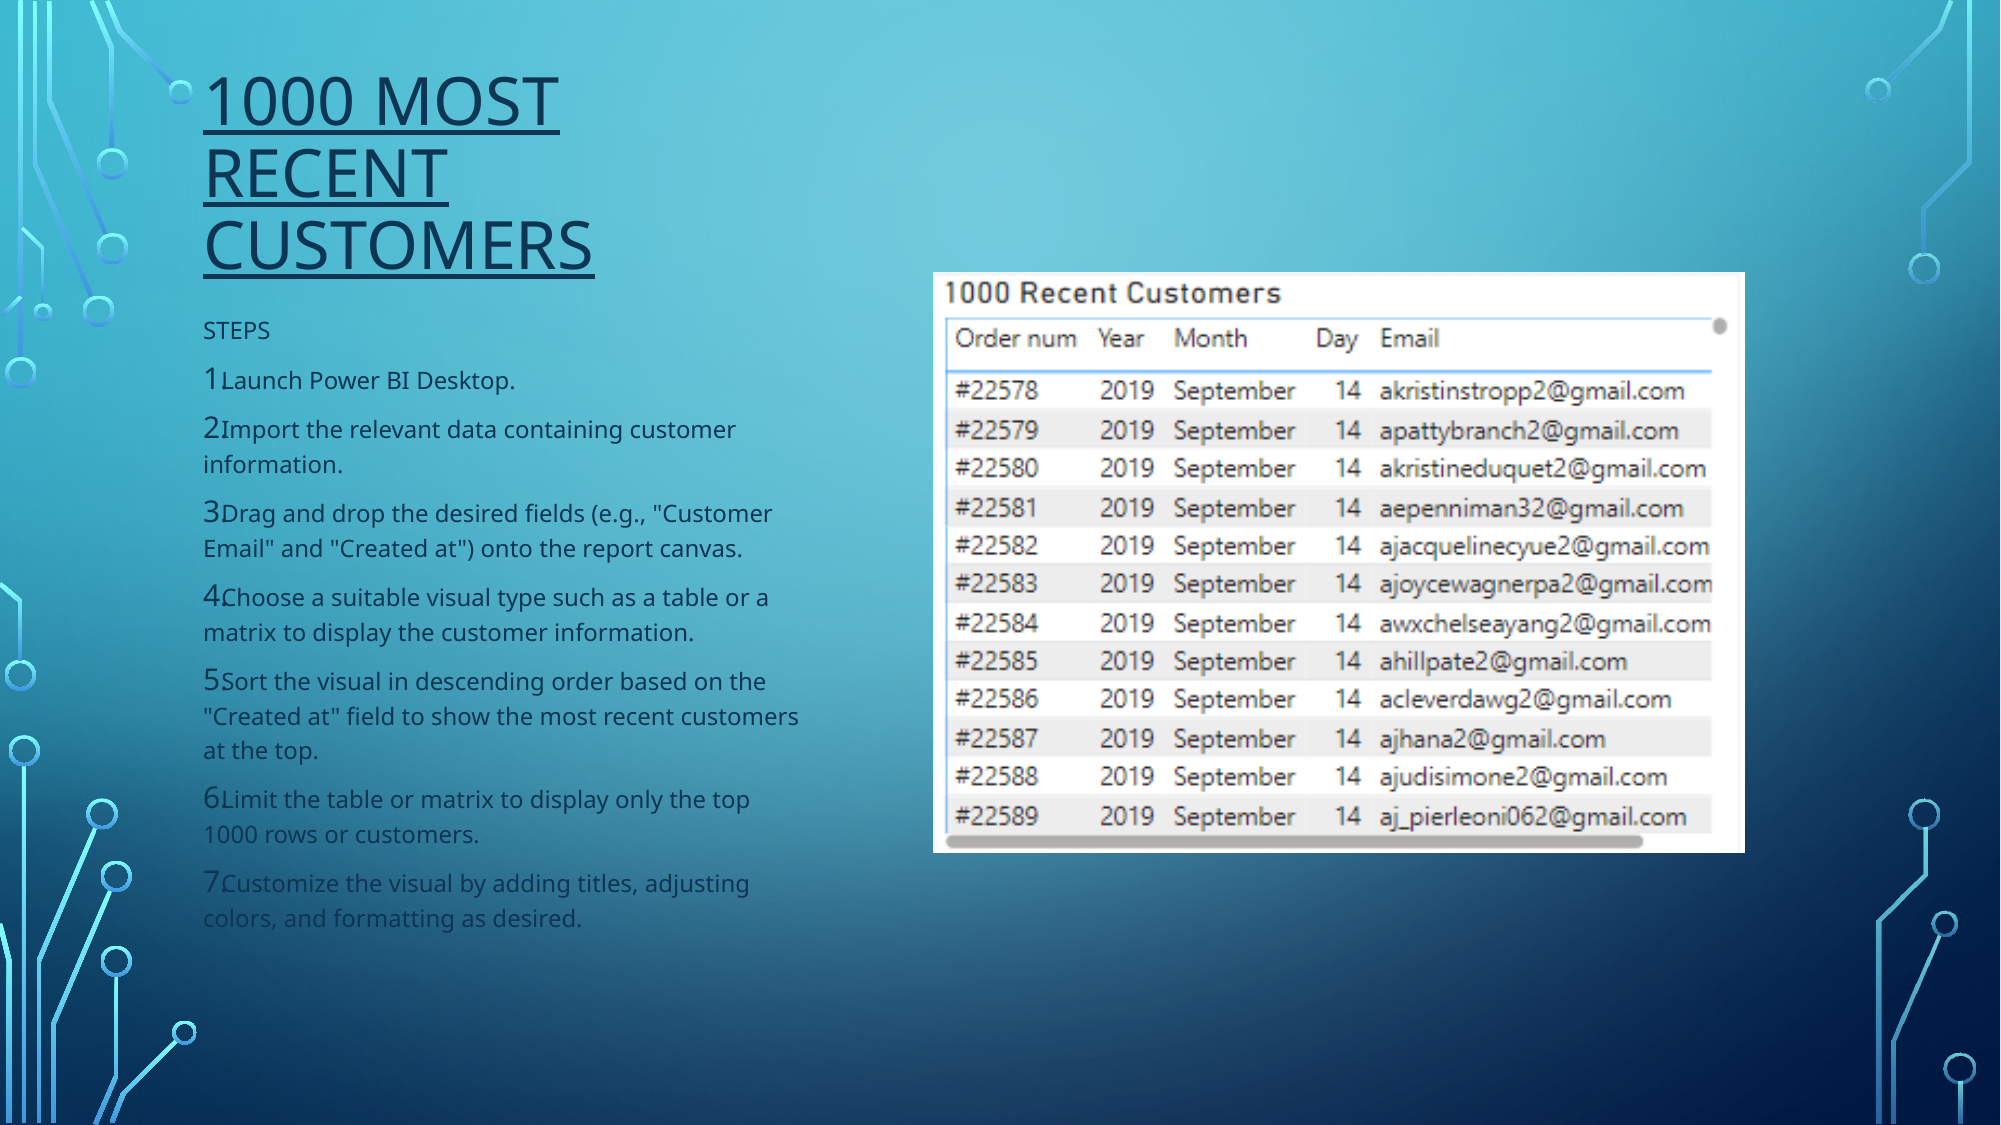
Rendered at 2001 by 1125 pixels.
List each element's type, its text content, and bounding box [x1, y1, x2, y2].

list STEPS Launch Power BI Desktop. Import the relevant data containing customer information. Drag and drop the desired fields (e.g., "Customer Email" and "Created at") onto the report canvas. Choose a suitable visual type such as a table or a matrix to display the customer information. Sort the visual in descending order based on the "Created at" field to show the most recent customers at the top. Limit the table or matrix to display only the top 1000 rows or customers. Customize the visual by adding titles, adjusting colors, and formatting as desired. [188, 302, 821, 940]
title 1000 Most Recent Customers [188, 51, 821, 292]
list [933, 271, 1745, 854]
